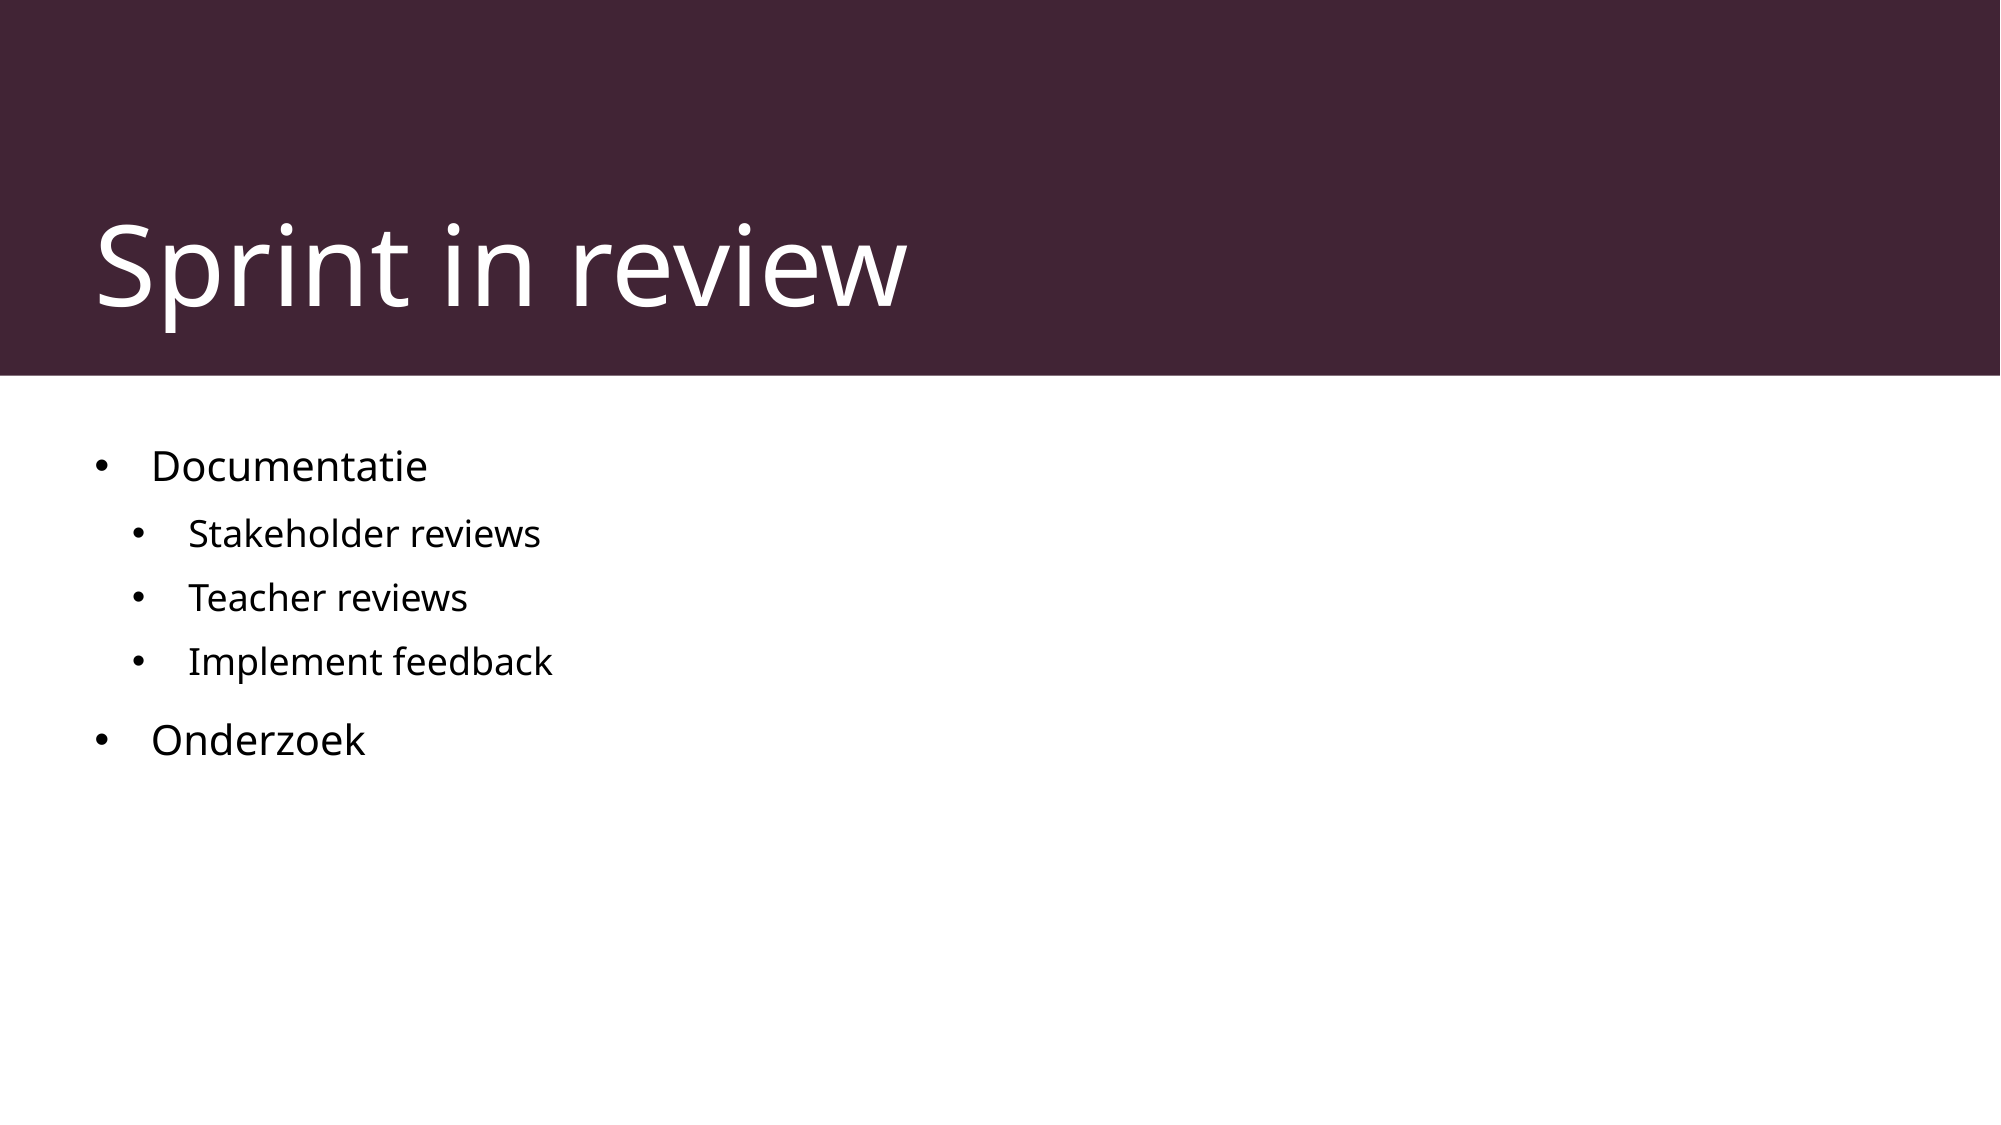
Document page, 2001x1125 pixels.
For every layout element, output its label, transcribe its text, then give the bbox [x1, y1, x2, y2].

list Documentatie Stakeholder reviews Teacher reviews Implement feedback Onderzoek [79, 422, 1863, 1014]
title Sprint in review [79, 59, 1863, 337]
